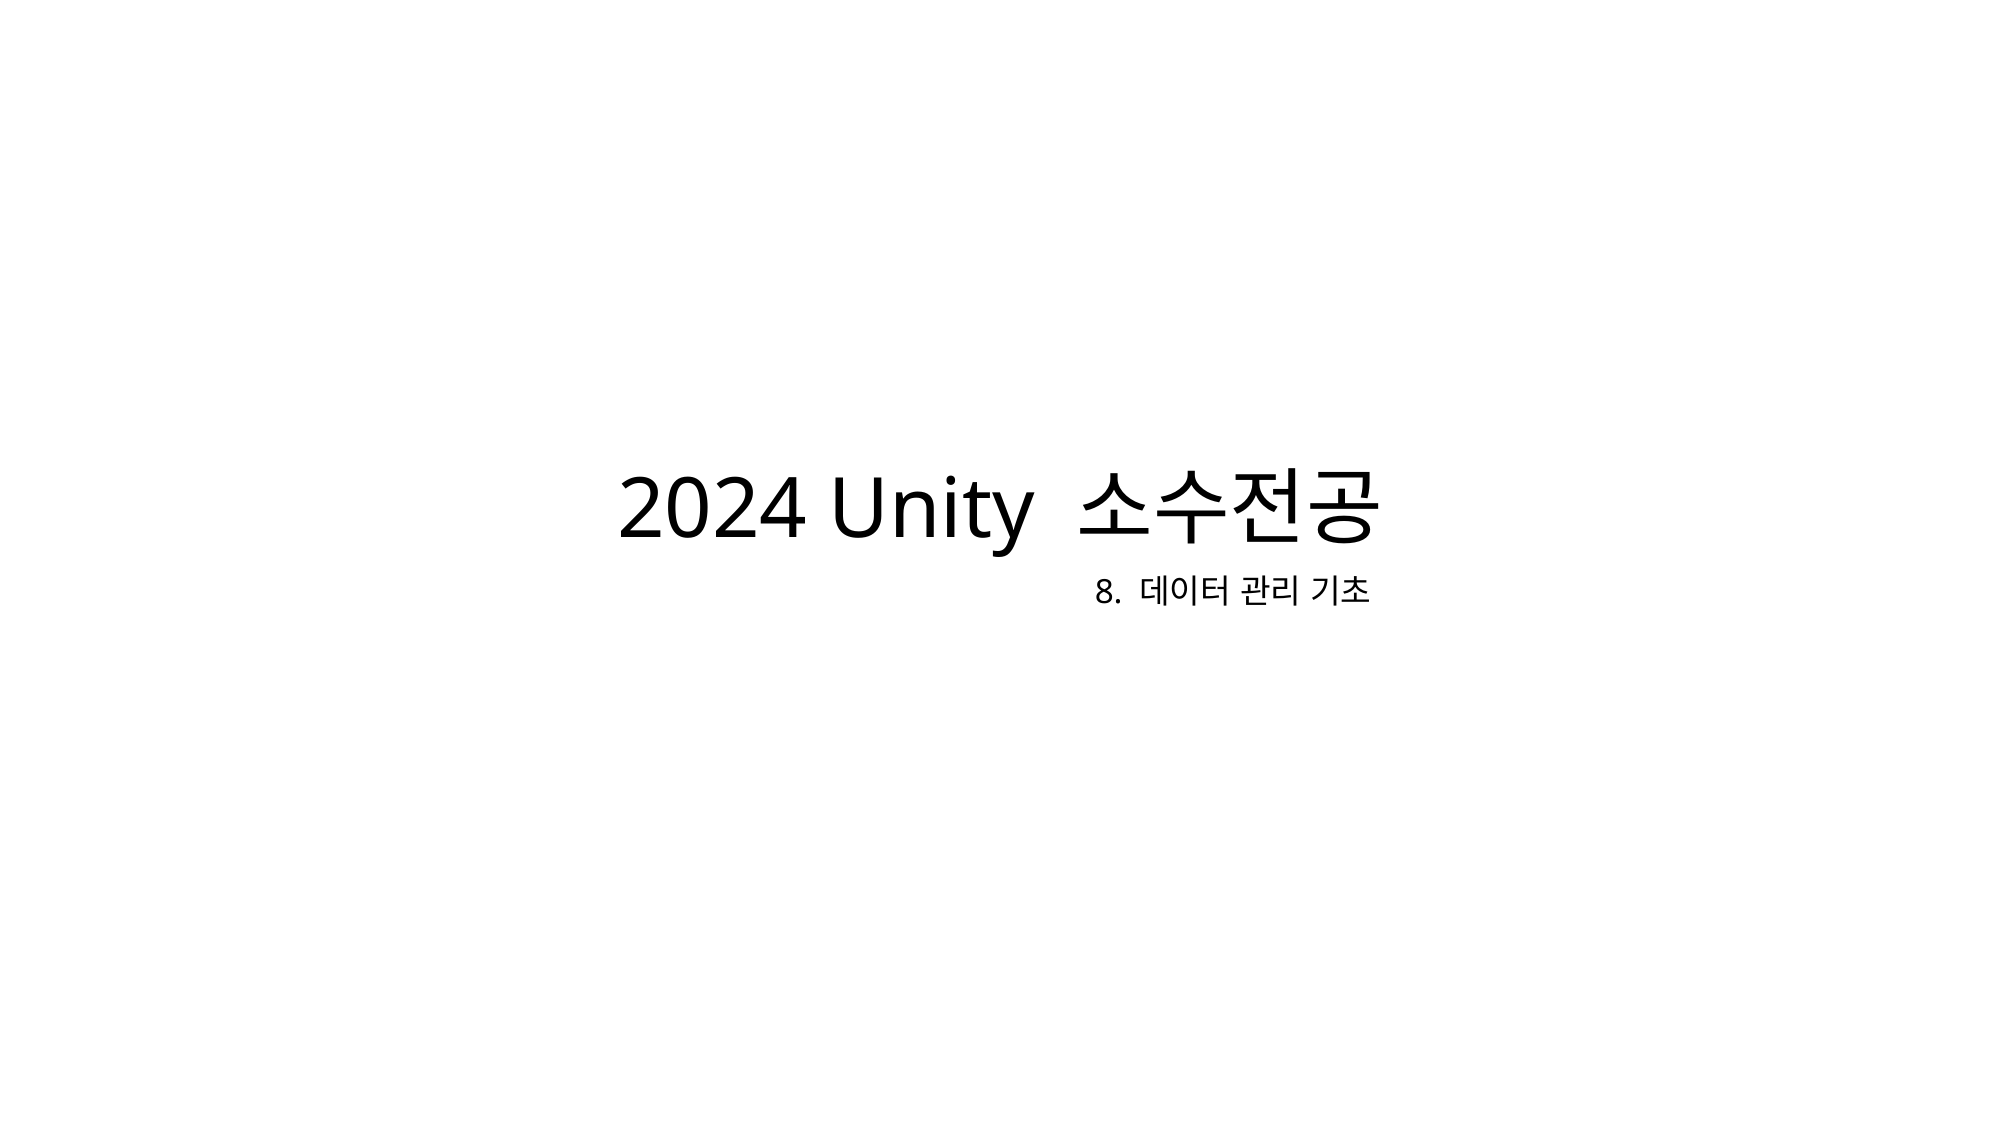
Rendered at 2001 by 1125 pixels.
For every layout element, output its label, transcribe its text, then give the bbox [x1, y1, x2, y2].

text_box 8. 데이터 관리 기초 [1080, 562, 1387, 618]
text_box 2024 Unity 소수전공 [602, 446, 1398, 562]
